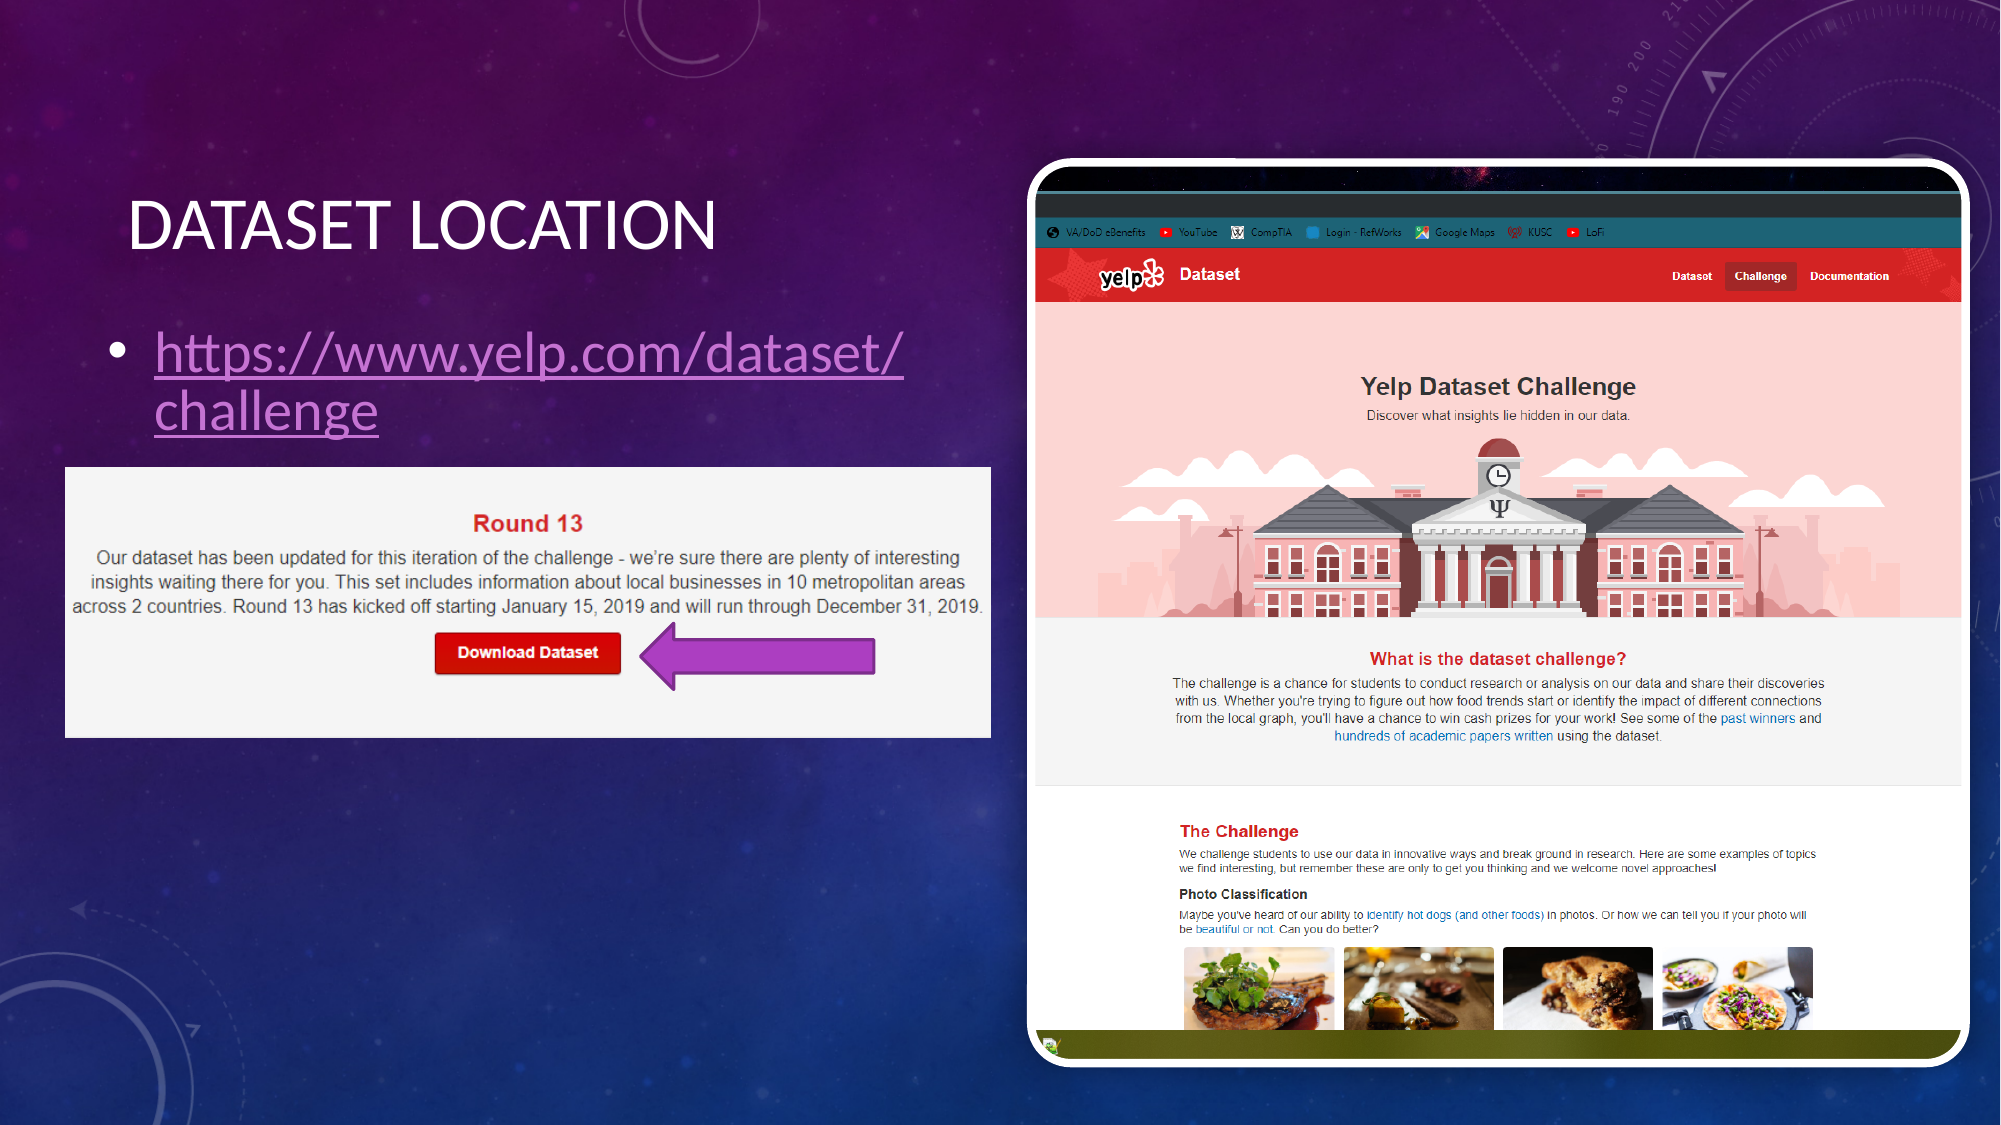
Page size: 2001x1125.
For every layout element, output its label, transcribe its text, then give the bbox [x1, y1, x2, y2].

title DATASET LOCATION [112, 99, 969, 339]
picture [0, 0, 2001, 1125]
list https://www.yelp.com/dataset/challenge [92, 254, 937, 465]
